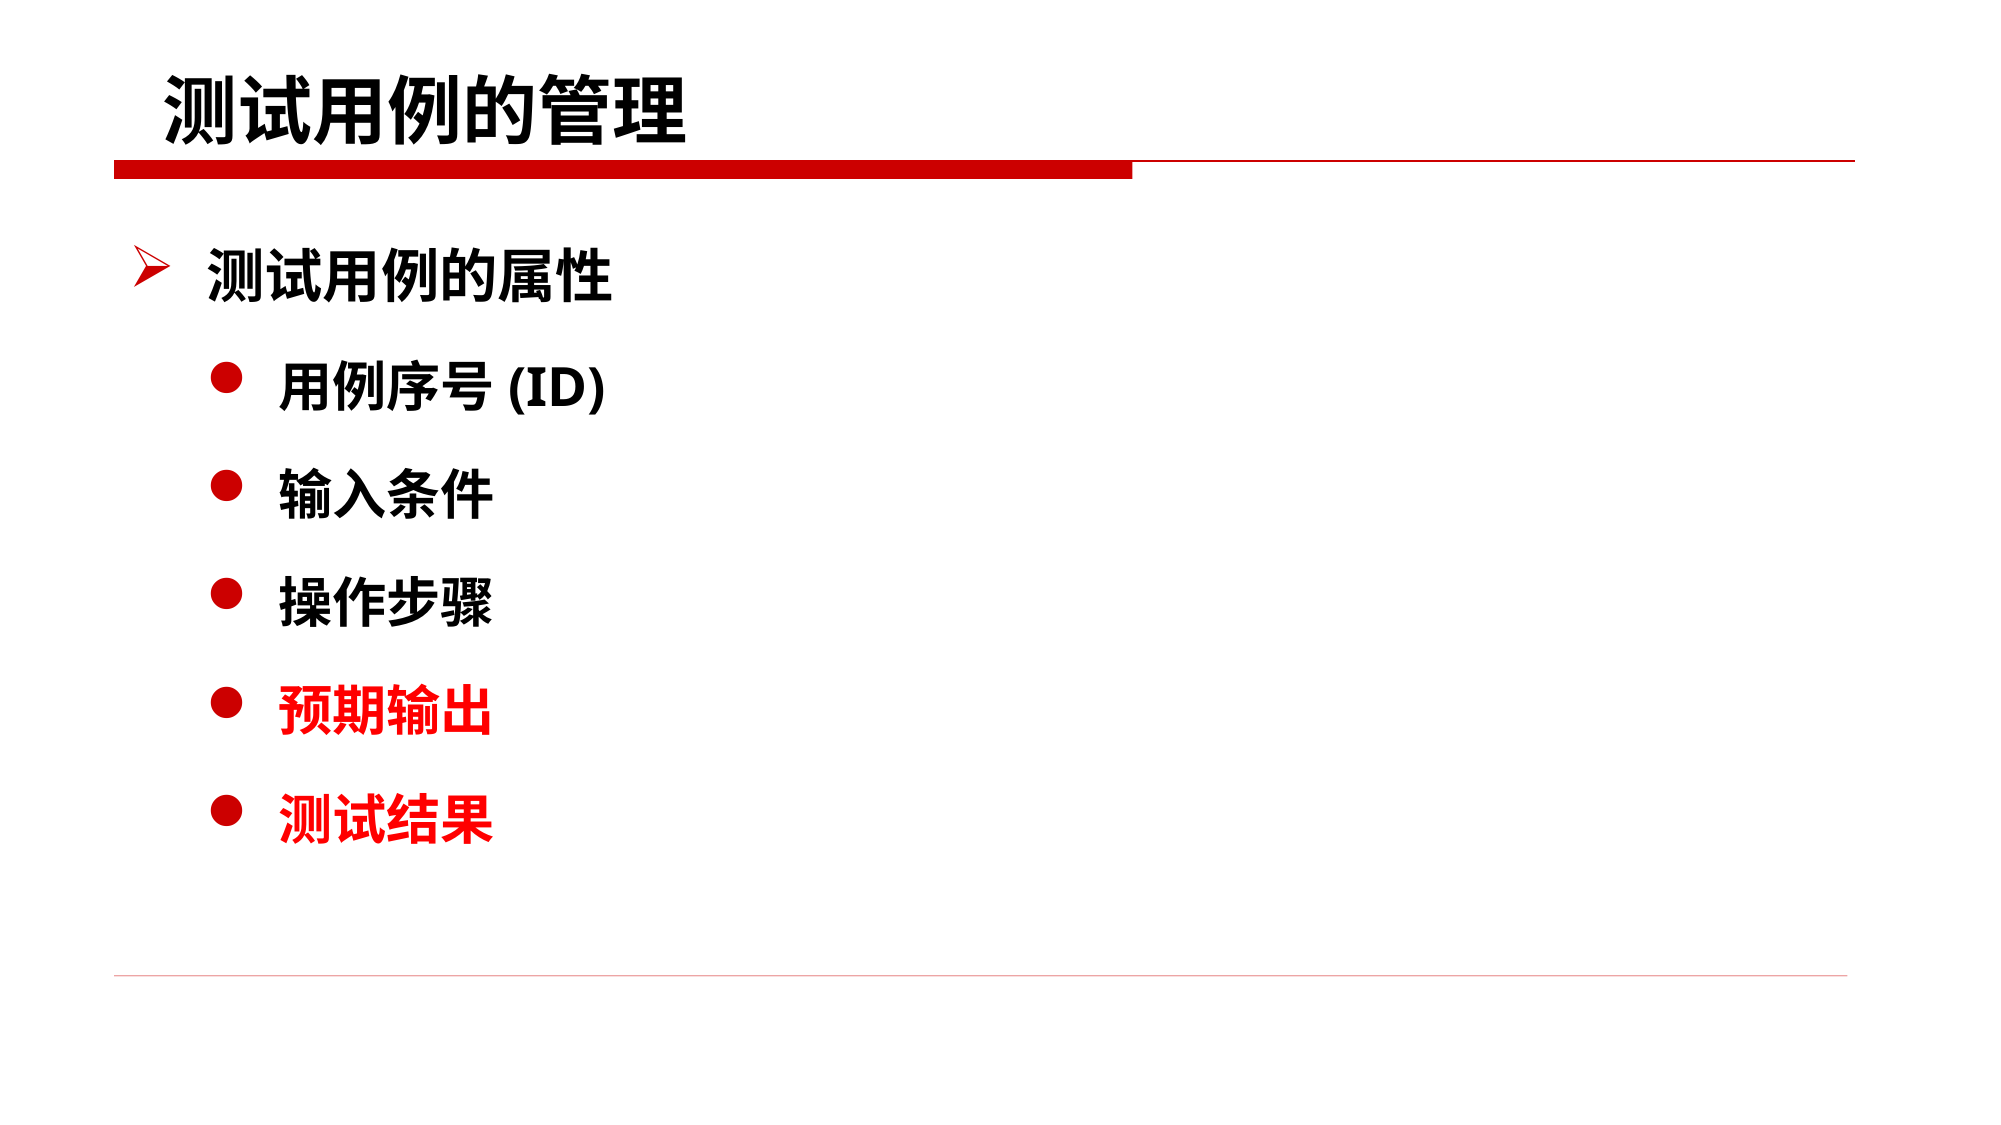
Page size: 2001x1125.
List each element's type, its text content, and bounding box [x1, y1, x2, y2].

list 测试用例的属性 用例序号(ID) 输入条件 操作步骤 预期输出 测试结果 [114, 196, 1865, 897]
title 测试用例的管理 [112, 42, 1863, 161]
